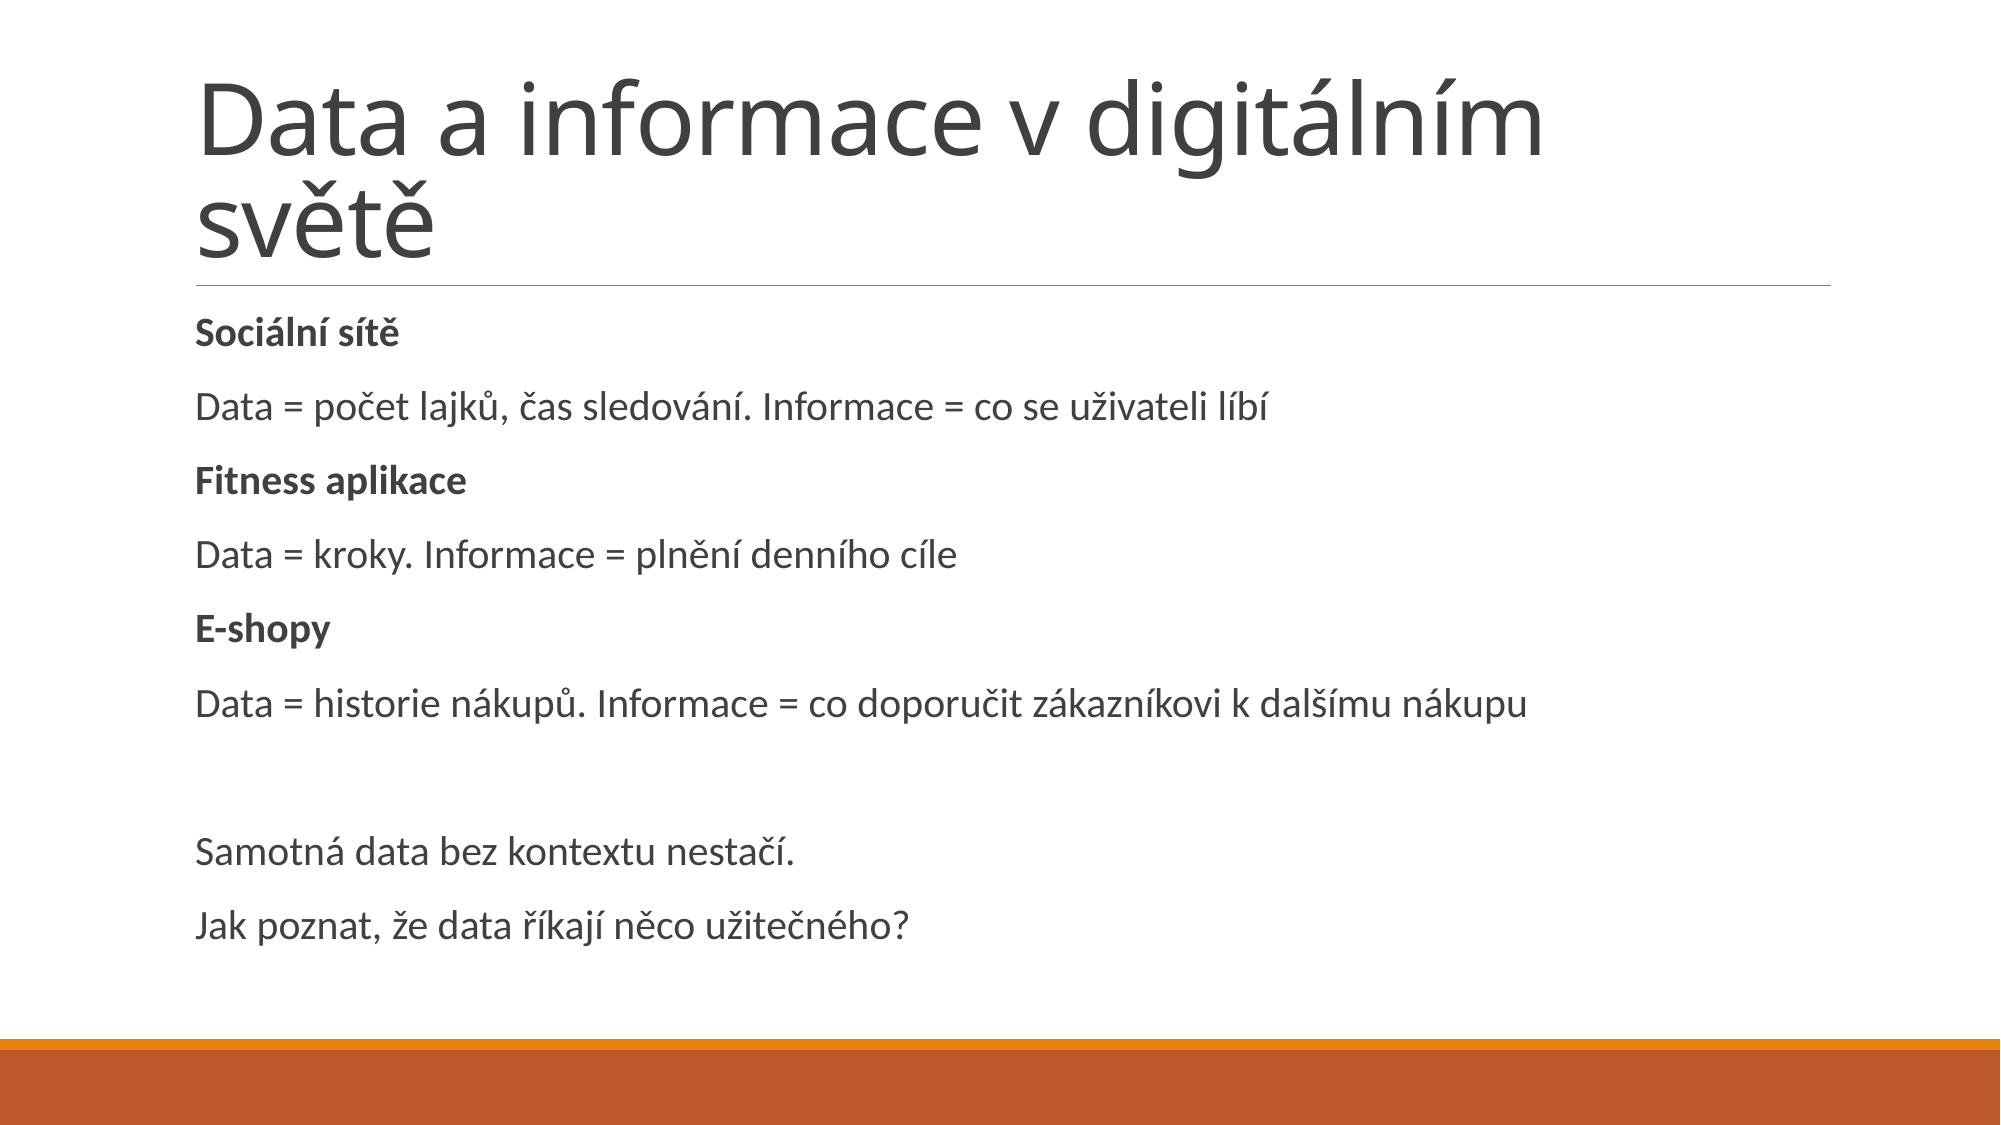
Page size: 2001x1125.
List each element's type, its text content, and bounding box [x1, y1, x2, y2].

title Data a informace v digitálním světě [180, 47, 1830, 285]
list Sociální sítě Data = počet lajků, čas sledování. Informace = co se uživateli líbí Fitness aplikace Data = kroky. Informace = plnění denního cíle E-shopy Data = historie nákupů. Informace = co doporučit zákazníkovi k dalšímu nákupu Samotná data bez kontextu nestačí. Jak poznat, že data říkají něco užitečného? [180, 302, 1830, 963]
